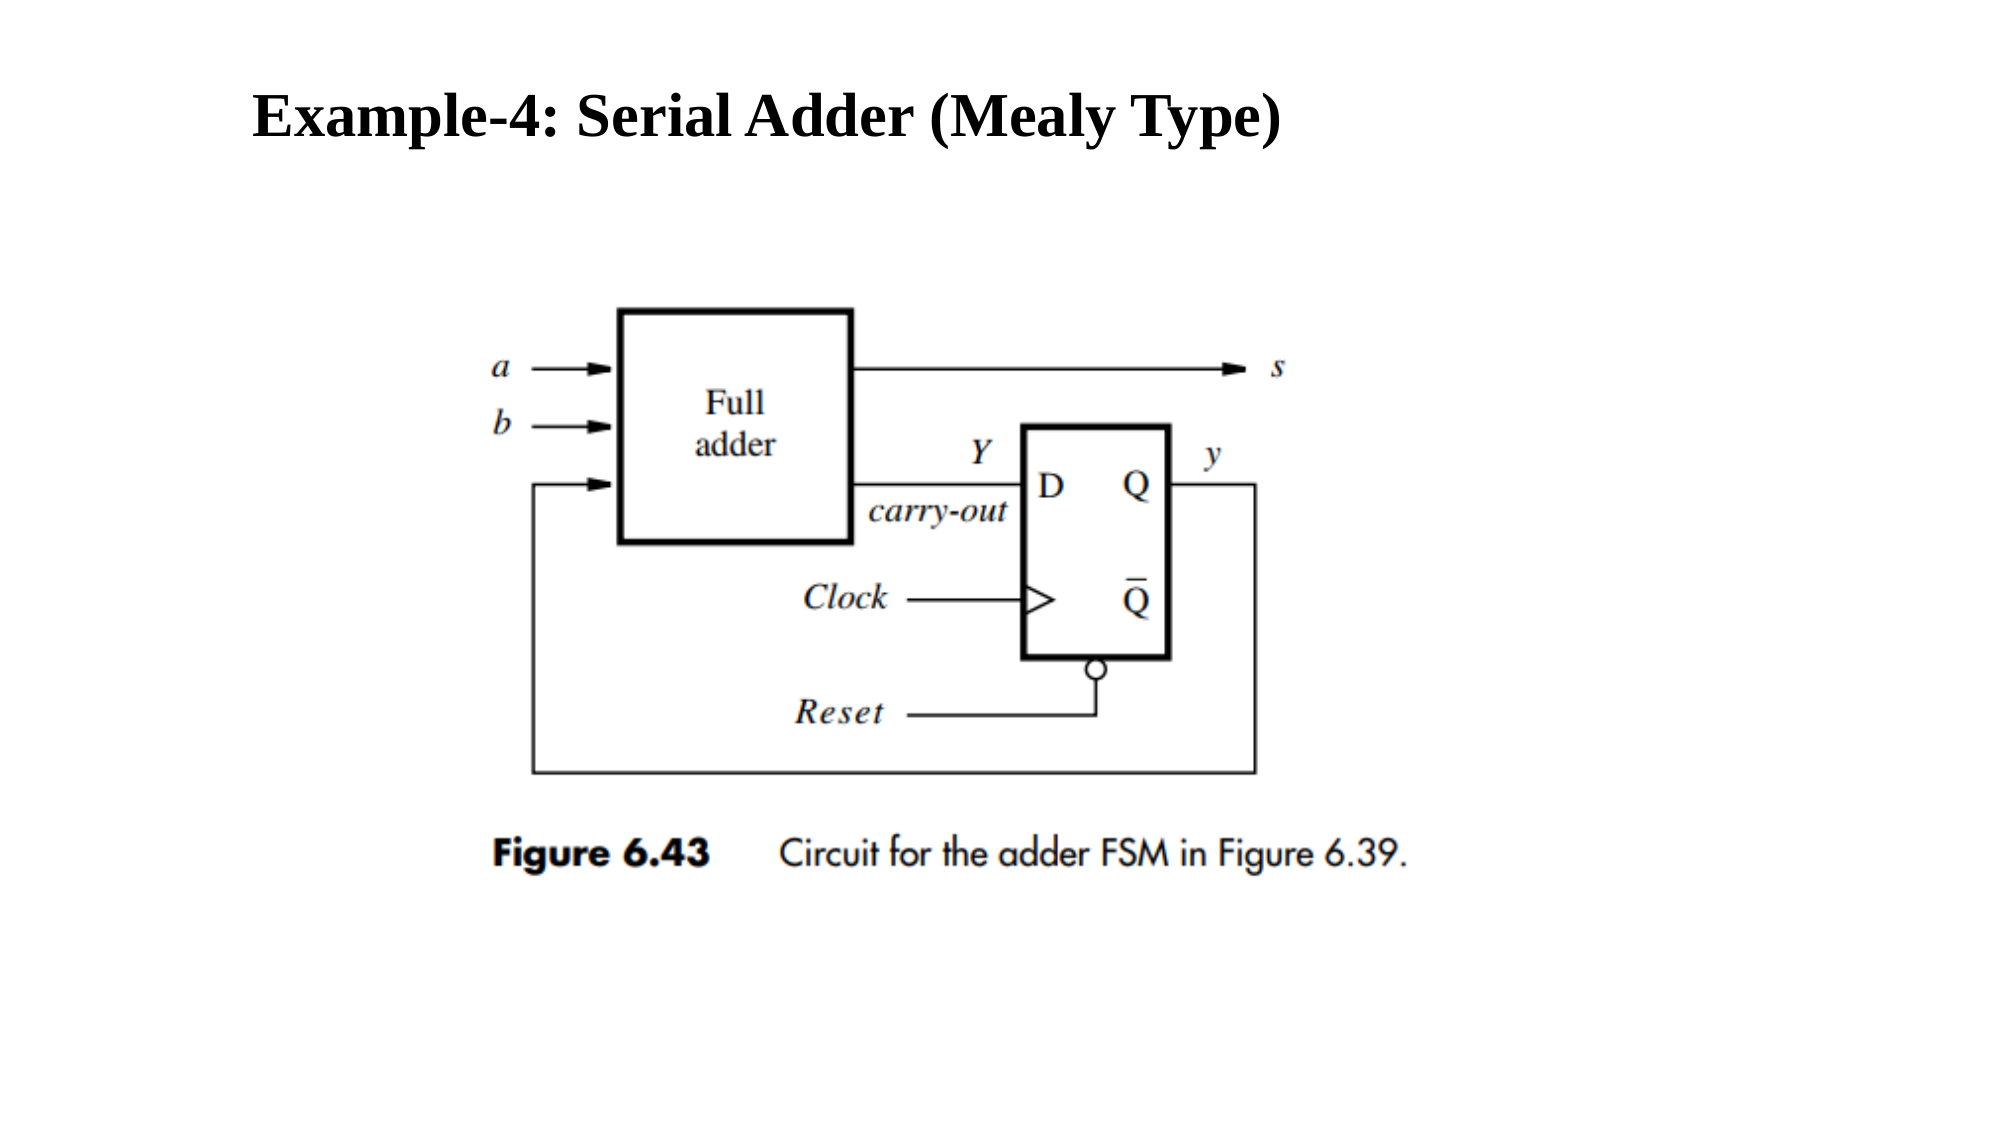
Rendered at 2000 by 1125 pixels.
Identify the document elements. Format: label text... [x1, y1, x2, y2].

picture [415, 278, 1451, 898]
title Example-4: Serial Adder (Mealy Type) [250, 71, 1679, 262]
